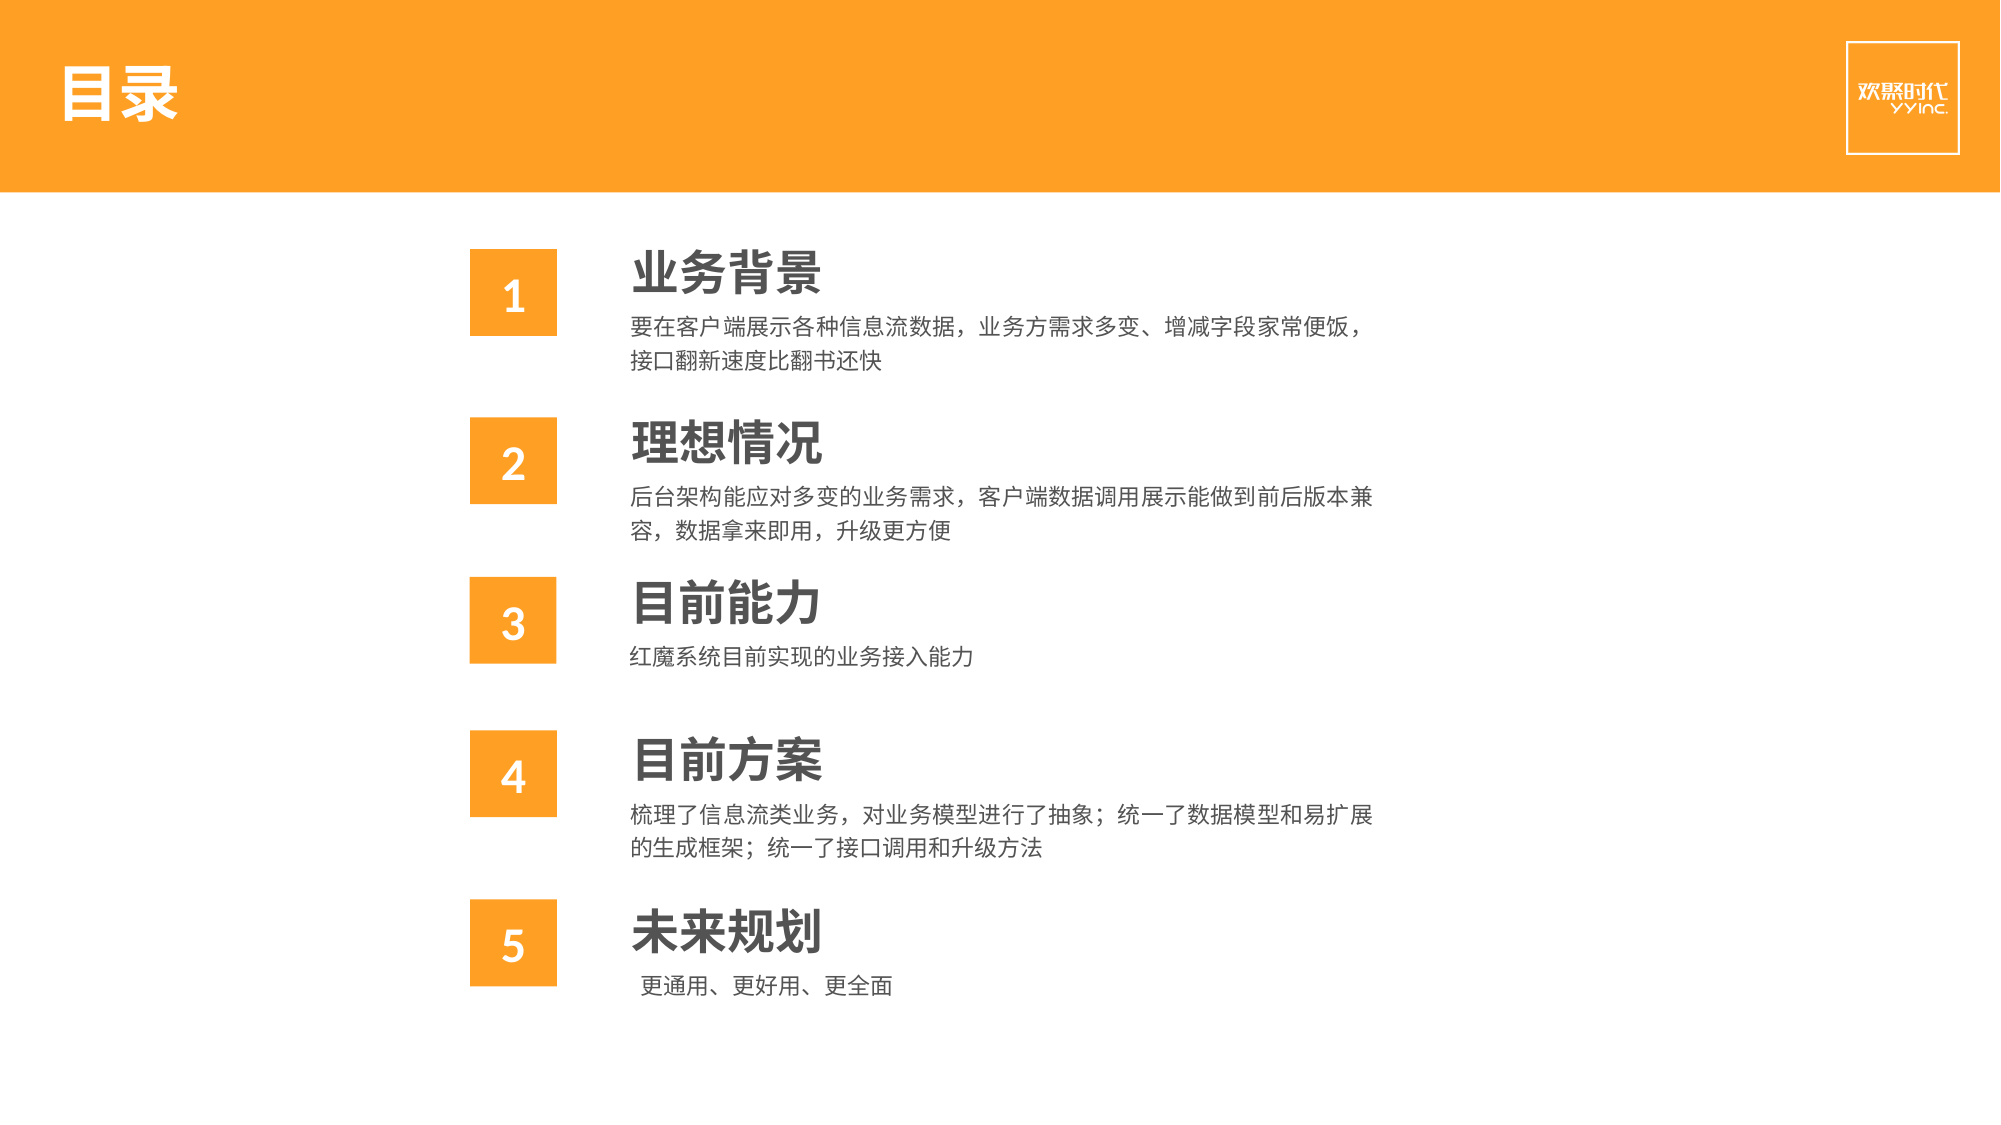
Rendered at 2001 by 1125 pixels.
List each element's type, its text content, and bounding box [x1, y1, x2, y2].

text_box [470, 330, 557, 336]
text_box [470, 249, 557, 255]
text_box 业务背景 [623, 235, 1110, 299]
text_box [0, 0, 2000, 193]
text_box 1 [470, 255, 557, 330]
text_box 要在客户端展示各种信息流数据，业务方需求多变、增减字段家常便饭，接口翻新速度比翻书还快 [622, 299, 1382, 382]
text_box 后台架构能应对多变的业务需求，客户端数据调用展示能做到前后版本兼容，数据拿来即用，升级更方便 [622, 469, 1382, 552]
text_box 未来规划 [623, 893, 1110, 958]
text_box [469, 658, 557, 664]
text_box 理想情况 [623, 405, 1110, 469]
text_box [470, 730, 557, 736]
text_box 3 [469, 582, 557, 658]
text_box 梳理了信息流类业务，对业务模型进行了抽象；统一了数据模型和易扩展的生成框架；统一了接口调用和升级方法 [622, 786, 1382, 869]
text_box 更通用、更好用、更全面 [622, 958, 1382, 1007]
text_box [470, 899, 557, 905]
text_box 2 [470, 423, 557, 499]
picture [1845, 41, 1960, 155]
text_box [469, 576, 557, 582]
text_box [470, 981, 557, 987]
text_box [470, 499, 557, 505]
text_box 4 [470, 736, 557, 812]
text_box 目前方案 [623, 722, 1110, 786]
text_box 目录 [48, 61, 747, 137]
text_box 目前能力 [623, 564, 1110, 628]
text_box [470, 417, 557, 423]
text_box 红魔系统目前实现的业务接入能力 [621, 628, 1382, 678]
text_box 5 [470, 905, 557, 981]
text_box [470, 812, 557, 818]
